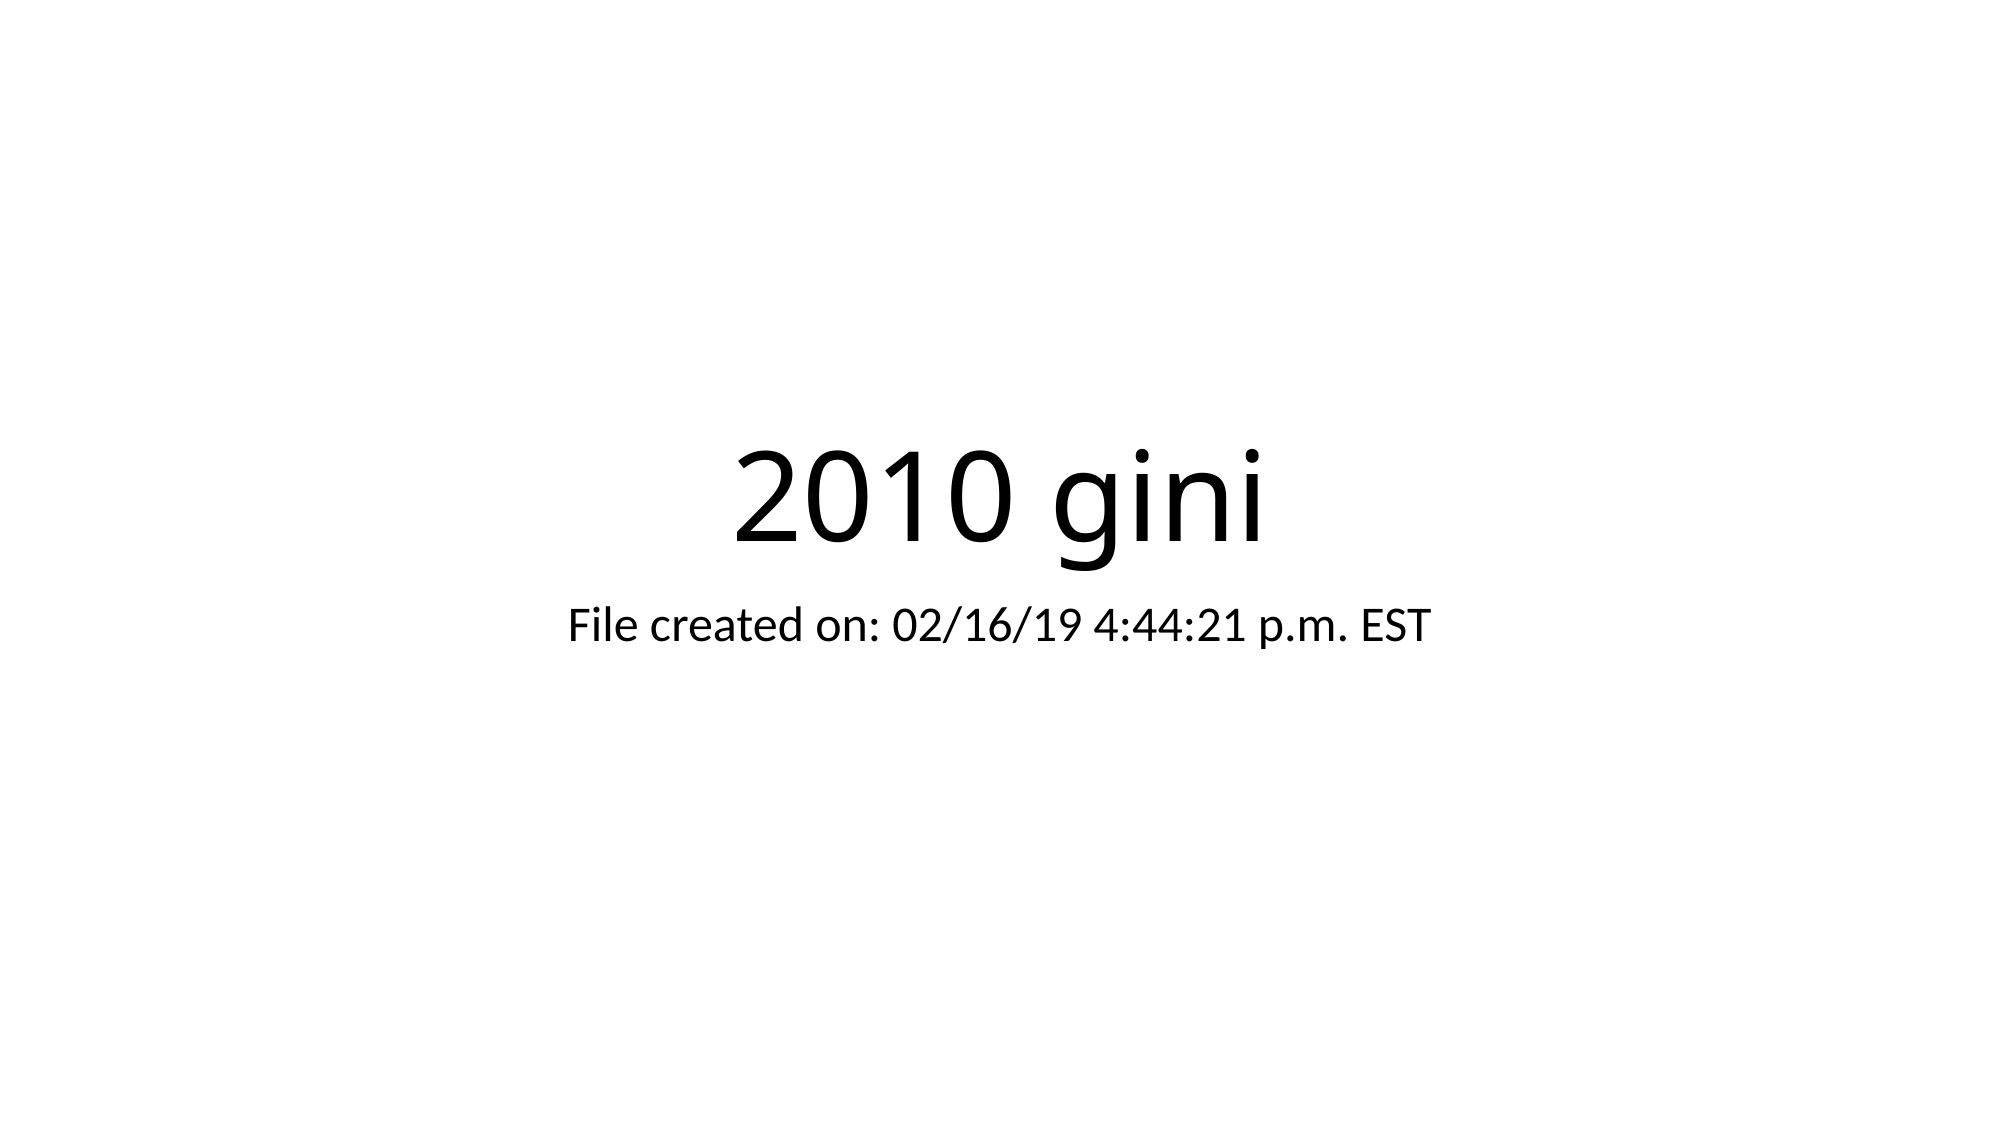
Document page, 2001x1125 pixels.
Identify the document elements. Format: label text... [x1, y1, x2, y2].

title 2010 gini [249, 184, 1750, 576]
subtitle File created on: 02/16/19 4:44:21 p.m. EST [249, 590, 1750, 863]
